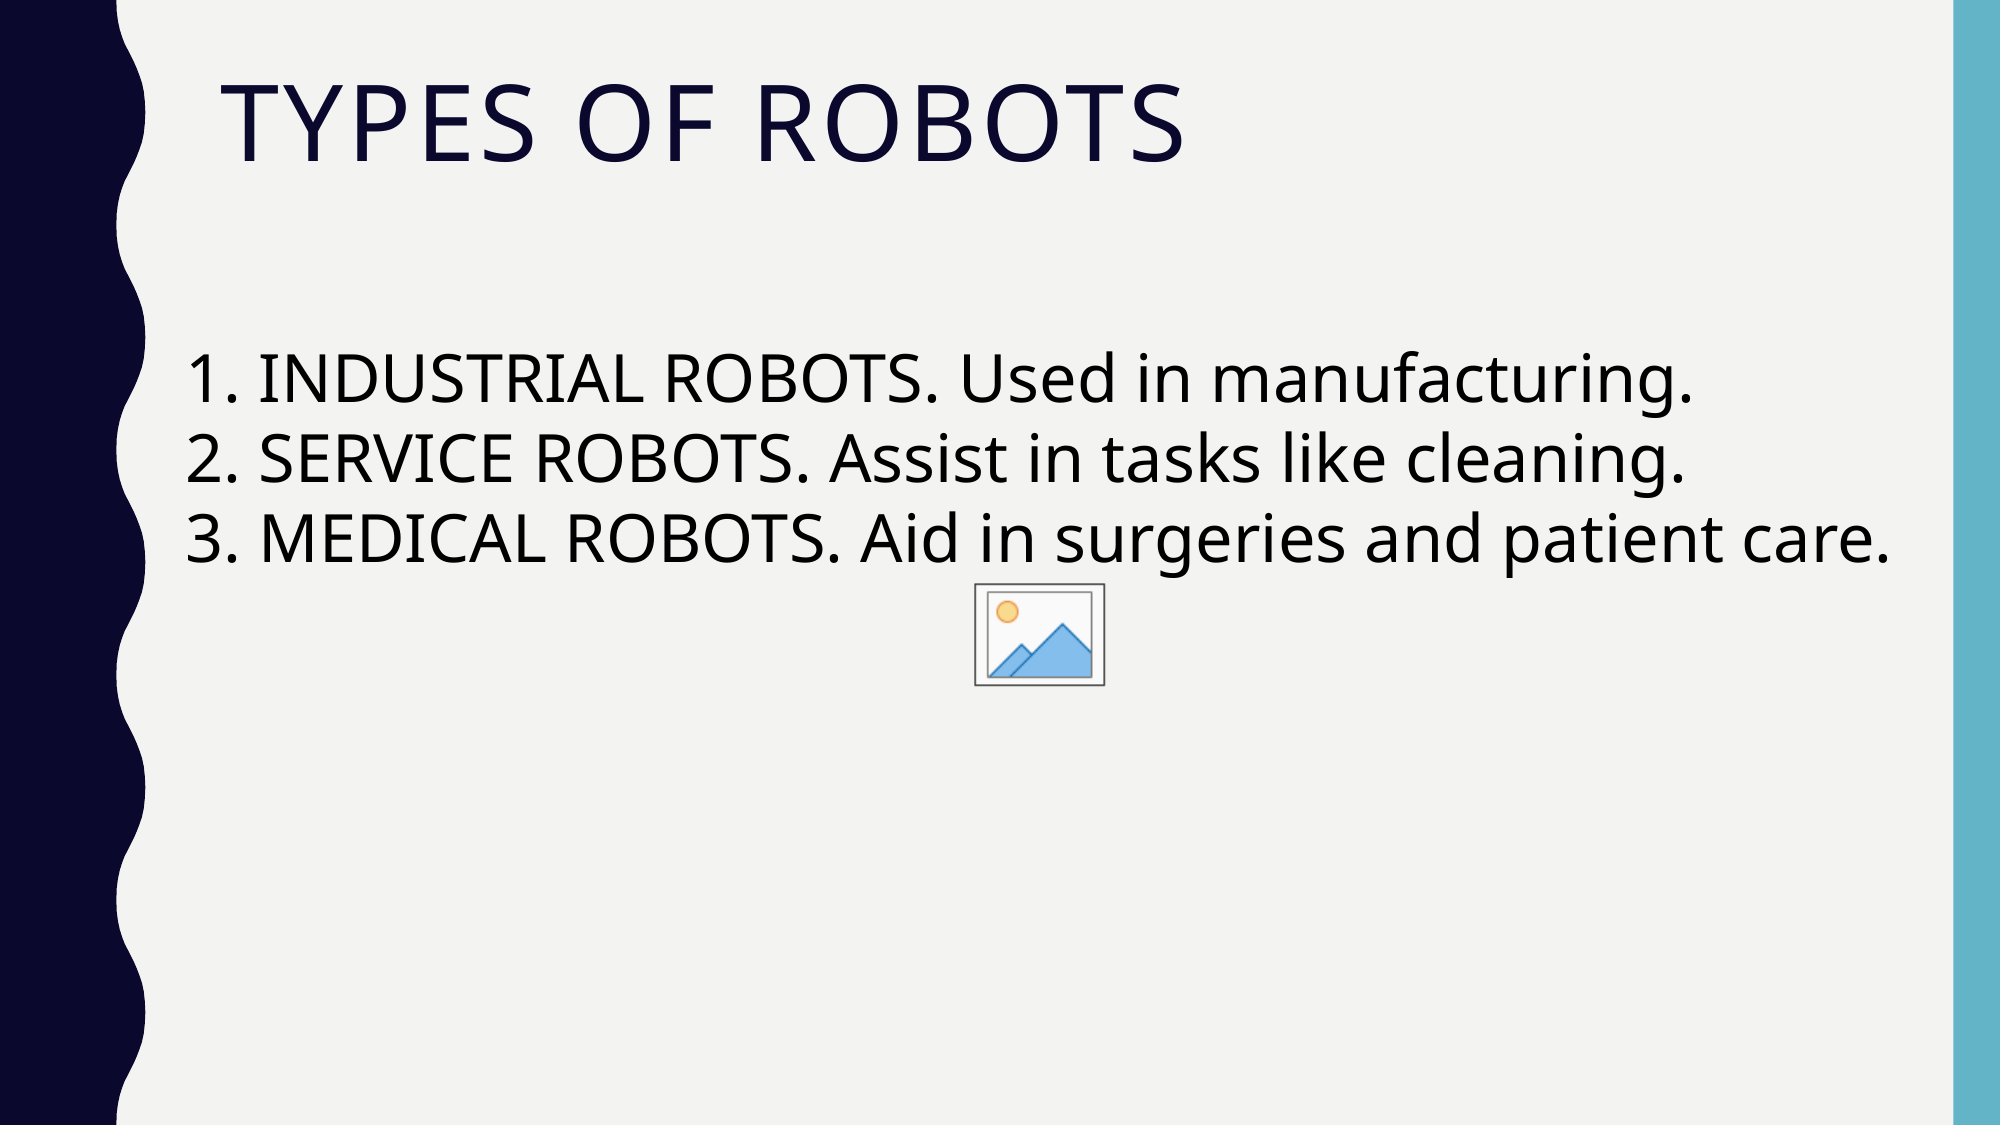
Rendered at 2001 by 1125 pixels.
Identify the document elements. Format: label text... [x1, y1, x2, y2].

title TYPES OF ROBOTS [205, 62, 1875, 248]
picture [205, 248, 1875, 1023]
